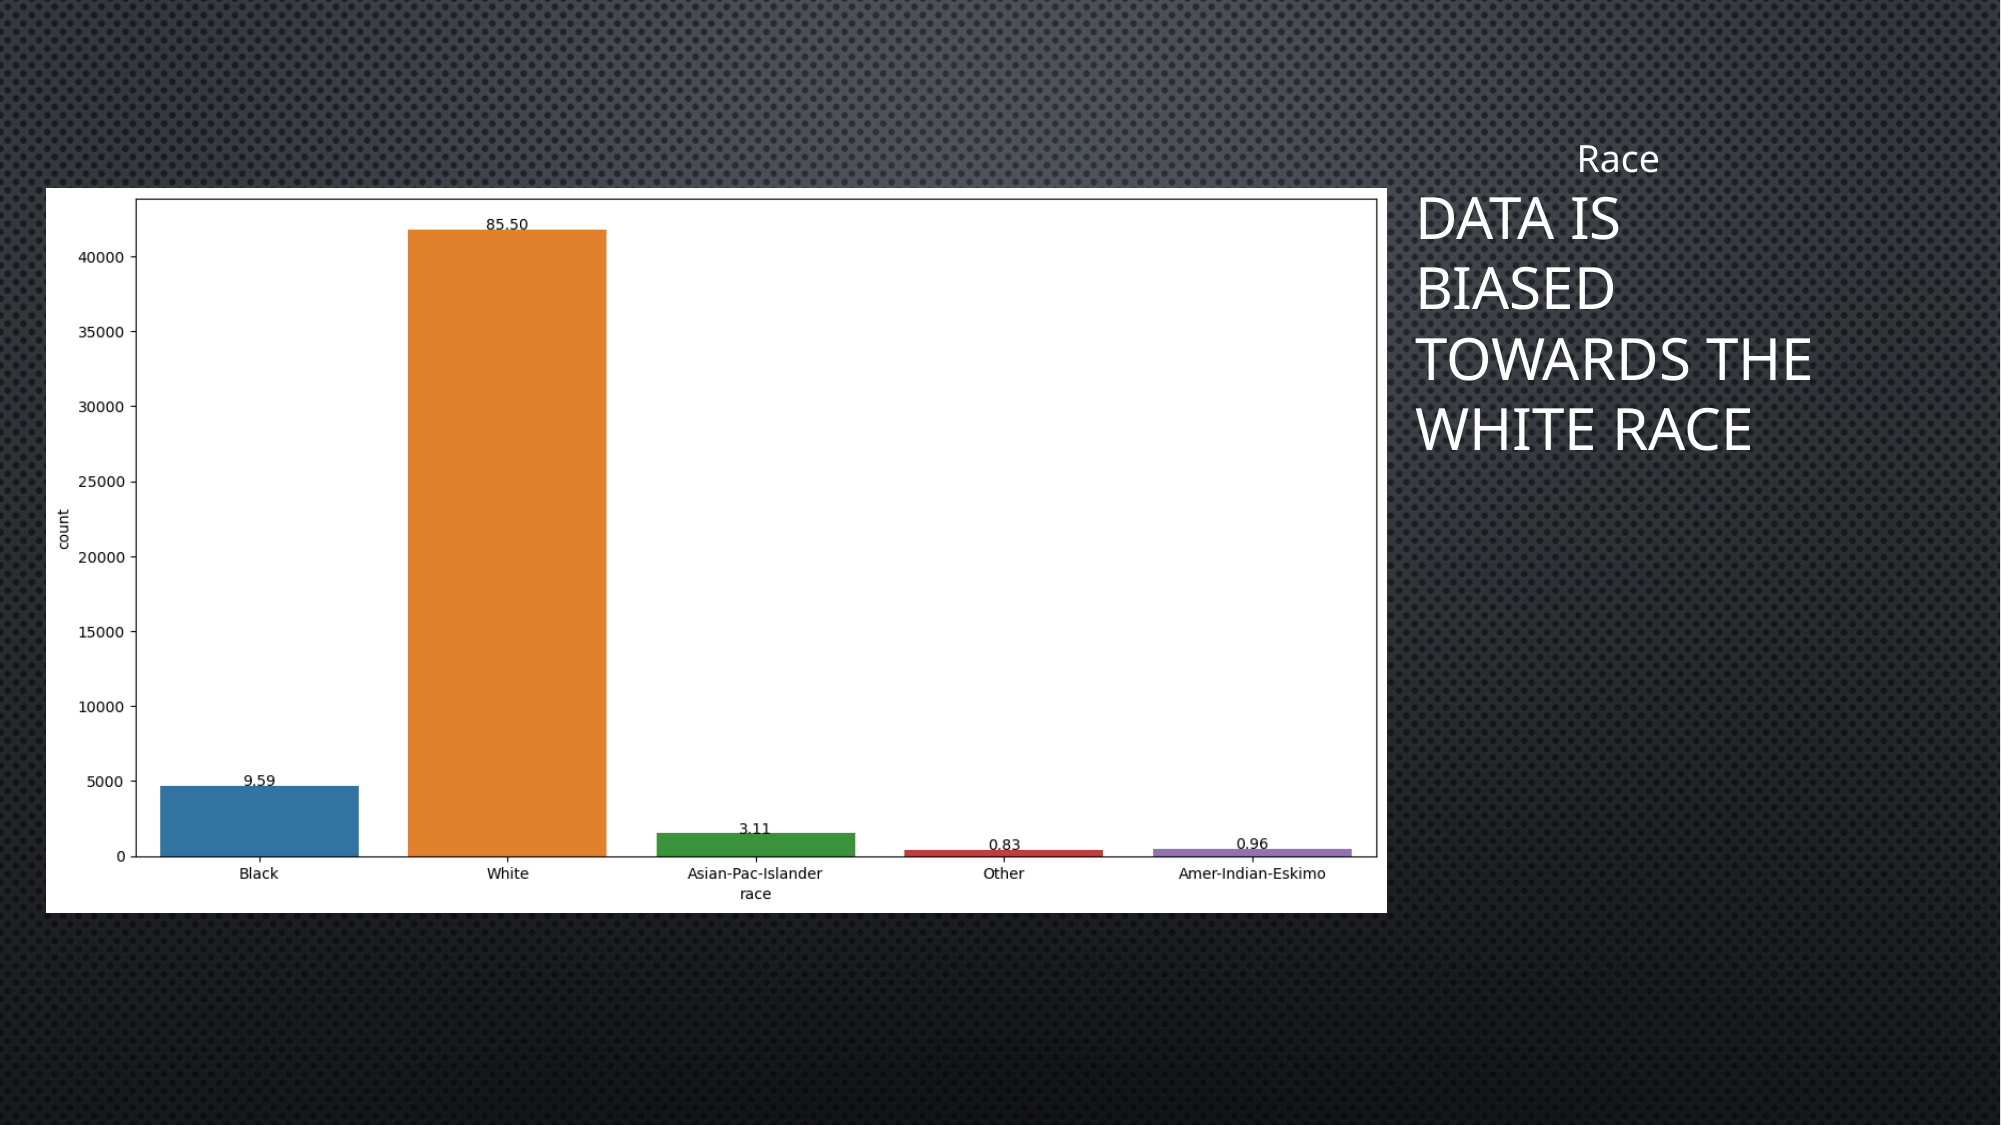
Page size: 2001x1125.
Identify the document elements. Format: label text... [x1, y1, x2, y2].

list Data is biased towards the white race [1400, 374, 1838, 470]
text_box Race [1561, 127, 1862, 188]
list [46, 188, 1387, 914]
